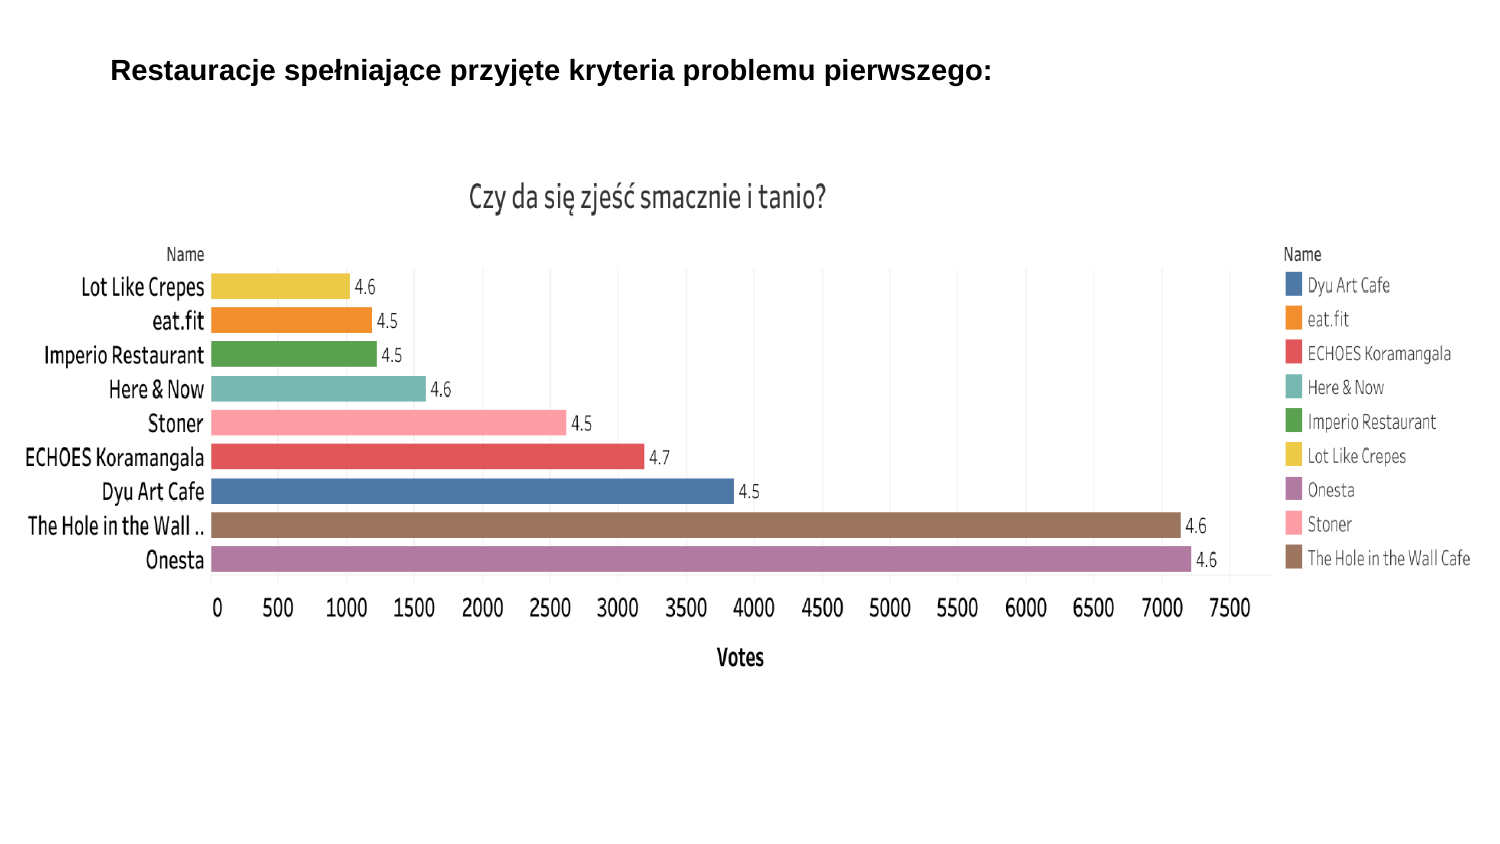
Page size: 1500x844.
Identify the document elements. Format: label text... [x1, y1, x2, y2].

text_box Restauracje spełniające przyjęte kryteria problemu pierwszego: [95, 35, 1421, 136]
picture [24, 161, 1476, 686]
